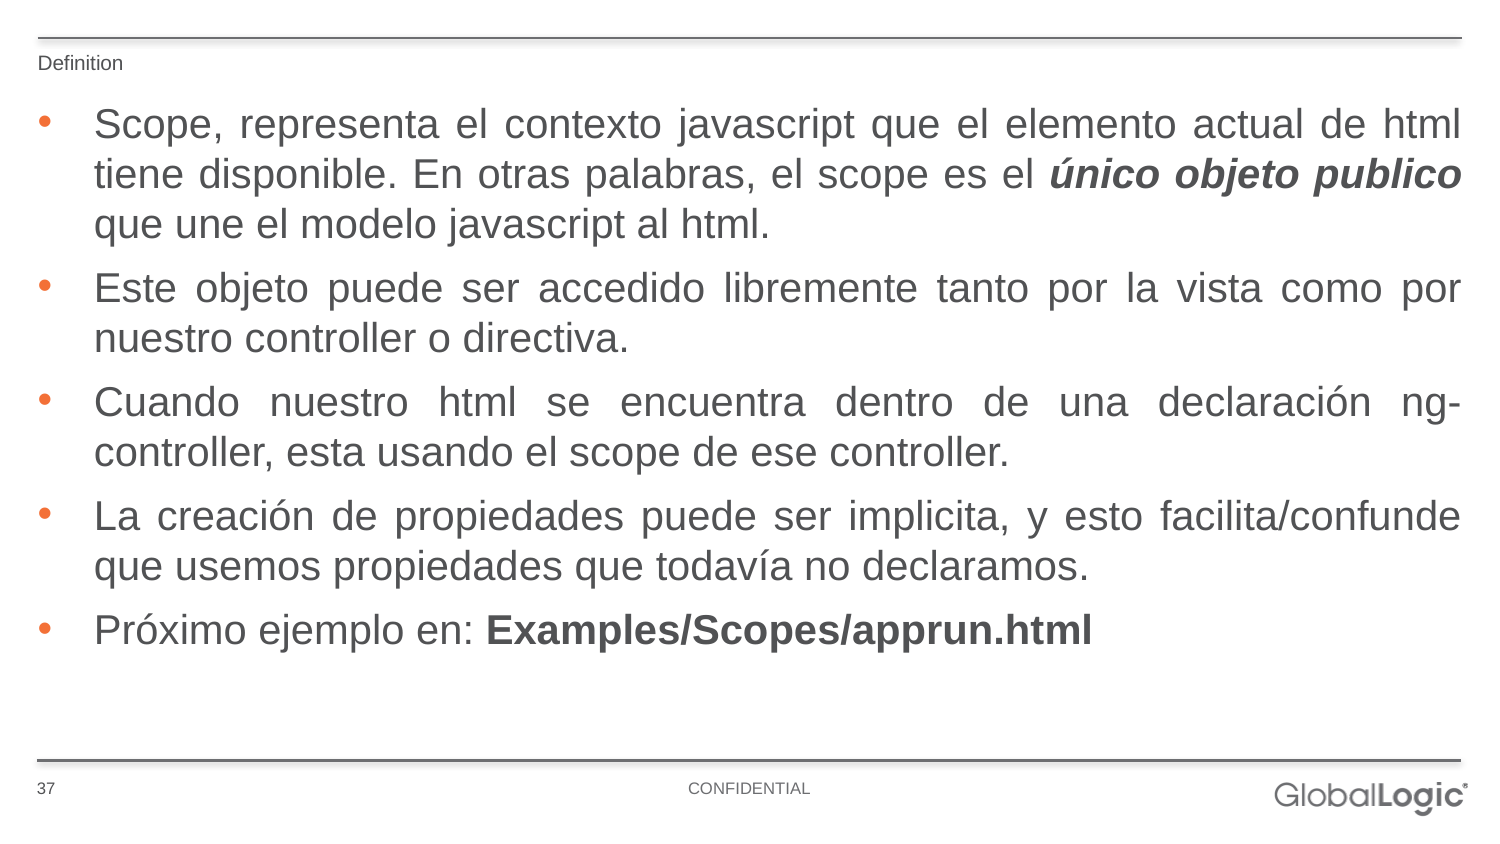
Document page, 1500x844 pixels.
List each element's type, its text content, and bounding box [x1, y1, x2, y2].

list Definition [37, 49, 750, 87]
picture [1274, 781, 1468, 817]
list Scope, representa el contexto javascript que el elemento actual de html tiene disponible. En otras palabras, el scope es el único objeto publico que une el modelo javascript al html. Este objeto puede ser accedido libremente tanto por la vista como por nuestro controller o directiva. Cuando nuestro html se encuentra dentro de una declaración ng-controller, esta usando el scope de ese controller. La creación de propiedades puede ser implicita, y esto facilita/confunde que usemos propiedades que todavía no declaramos. Próximo ejemplo en: Examples/Scopes/apprun.html [37, 96, 1463, 742]
